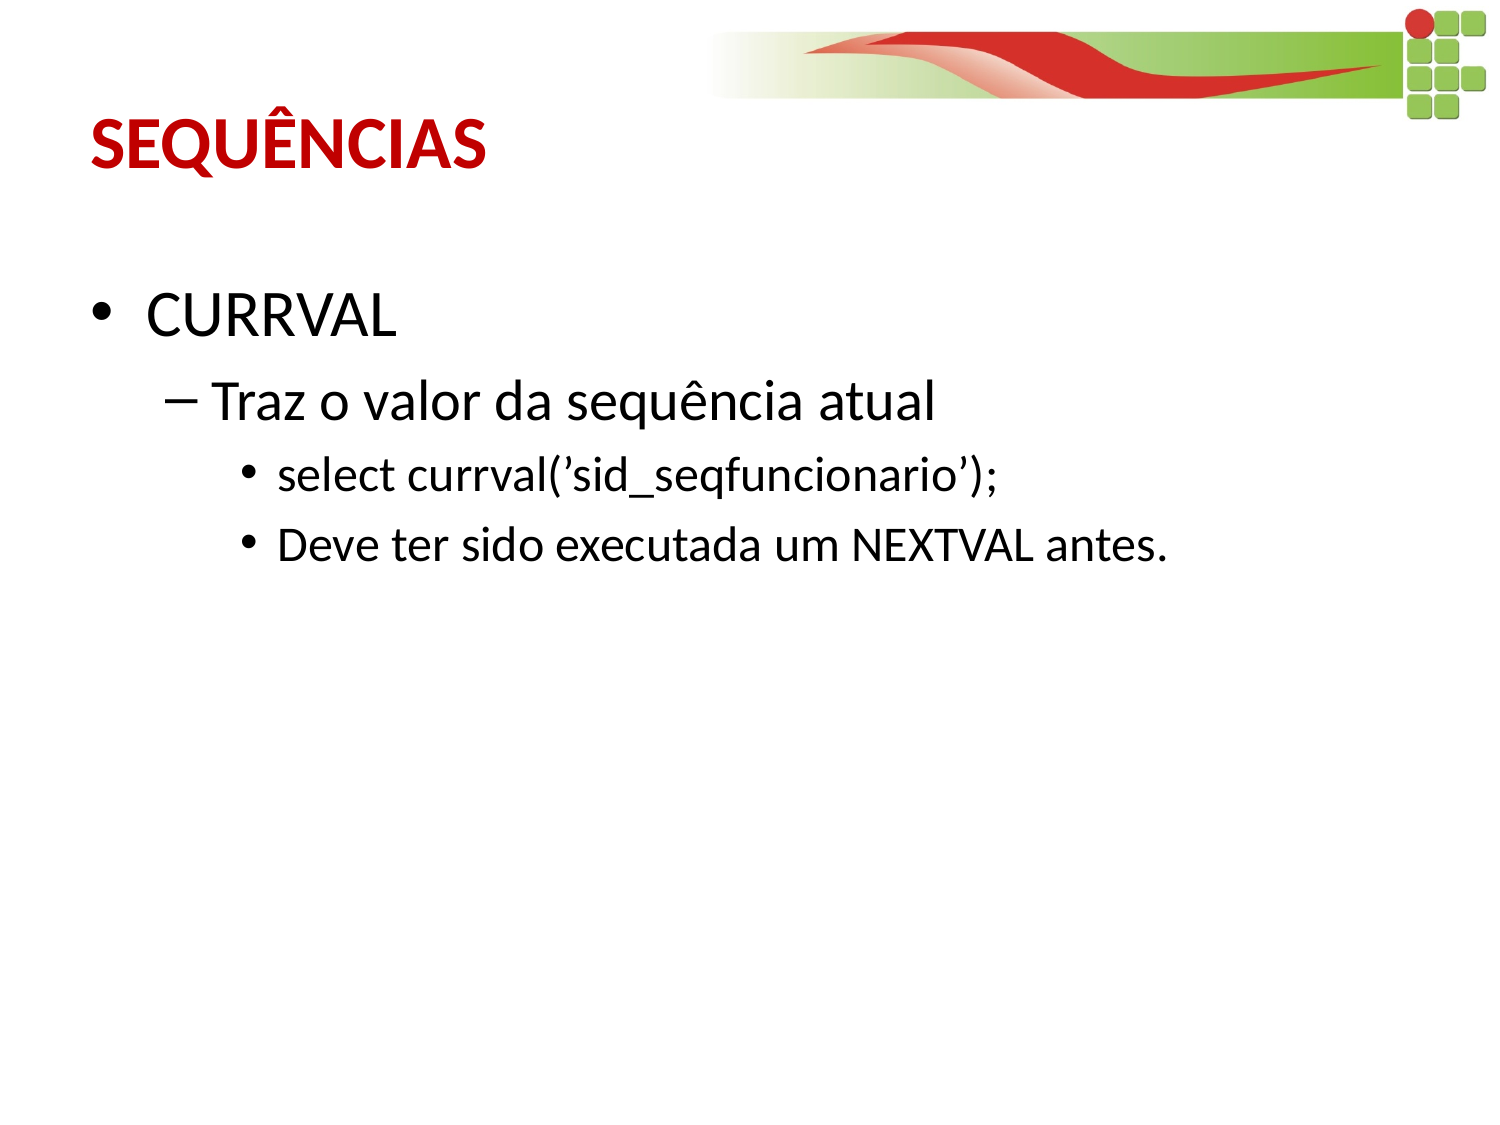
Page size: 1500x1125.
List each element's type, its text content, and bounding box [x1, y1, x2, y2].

title SEQUÊNCIAS [75, 45, 1425, 233]
picture [703, 6, 1489, 122]
list CURRVAL Traz o valor da sequência atual select currval(’sid_seqfuncionario’); Deve ter sido executada um NEXTVAL antes. [75, 262, 1425, 1005]
